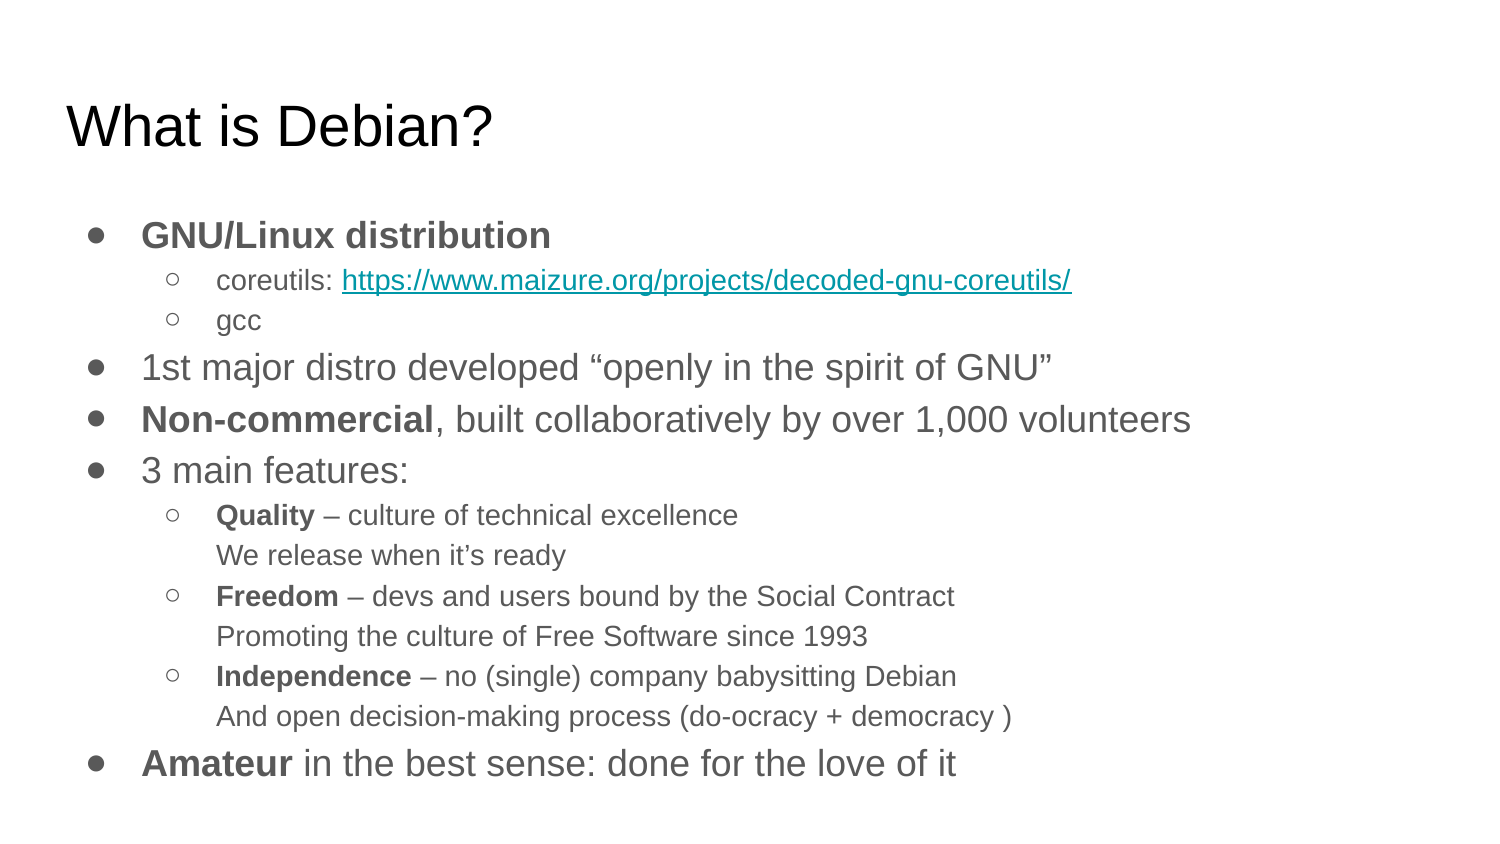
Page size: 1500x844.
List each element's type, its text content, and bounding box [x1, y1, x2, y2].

title What is Debian? [51, 72, 1449, 167]
list GNU/Linux distribution coreutils: https://www.maizure.org/projects/decoded-gnu-coreutils/ gcc 1st major distro developed “openly in the spirit of GNU” Non-commercial, built collaboratively by over 1,000 volunteers 3 main features: Quality – culture of technical excellence We release when it’s ready Freedom – devs and users bound by the Social Contract Promoting the culture of Free Software since 1993 Independence – no (single) company babysitting Debian And open decision-making process (do-ocracy + democracy ) Amateur in the best sense: done for the love of it [51, 189, 1449, 750]
